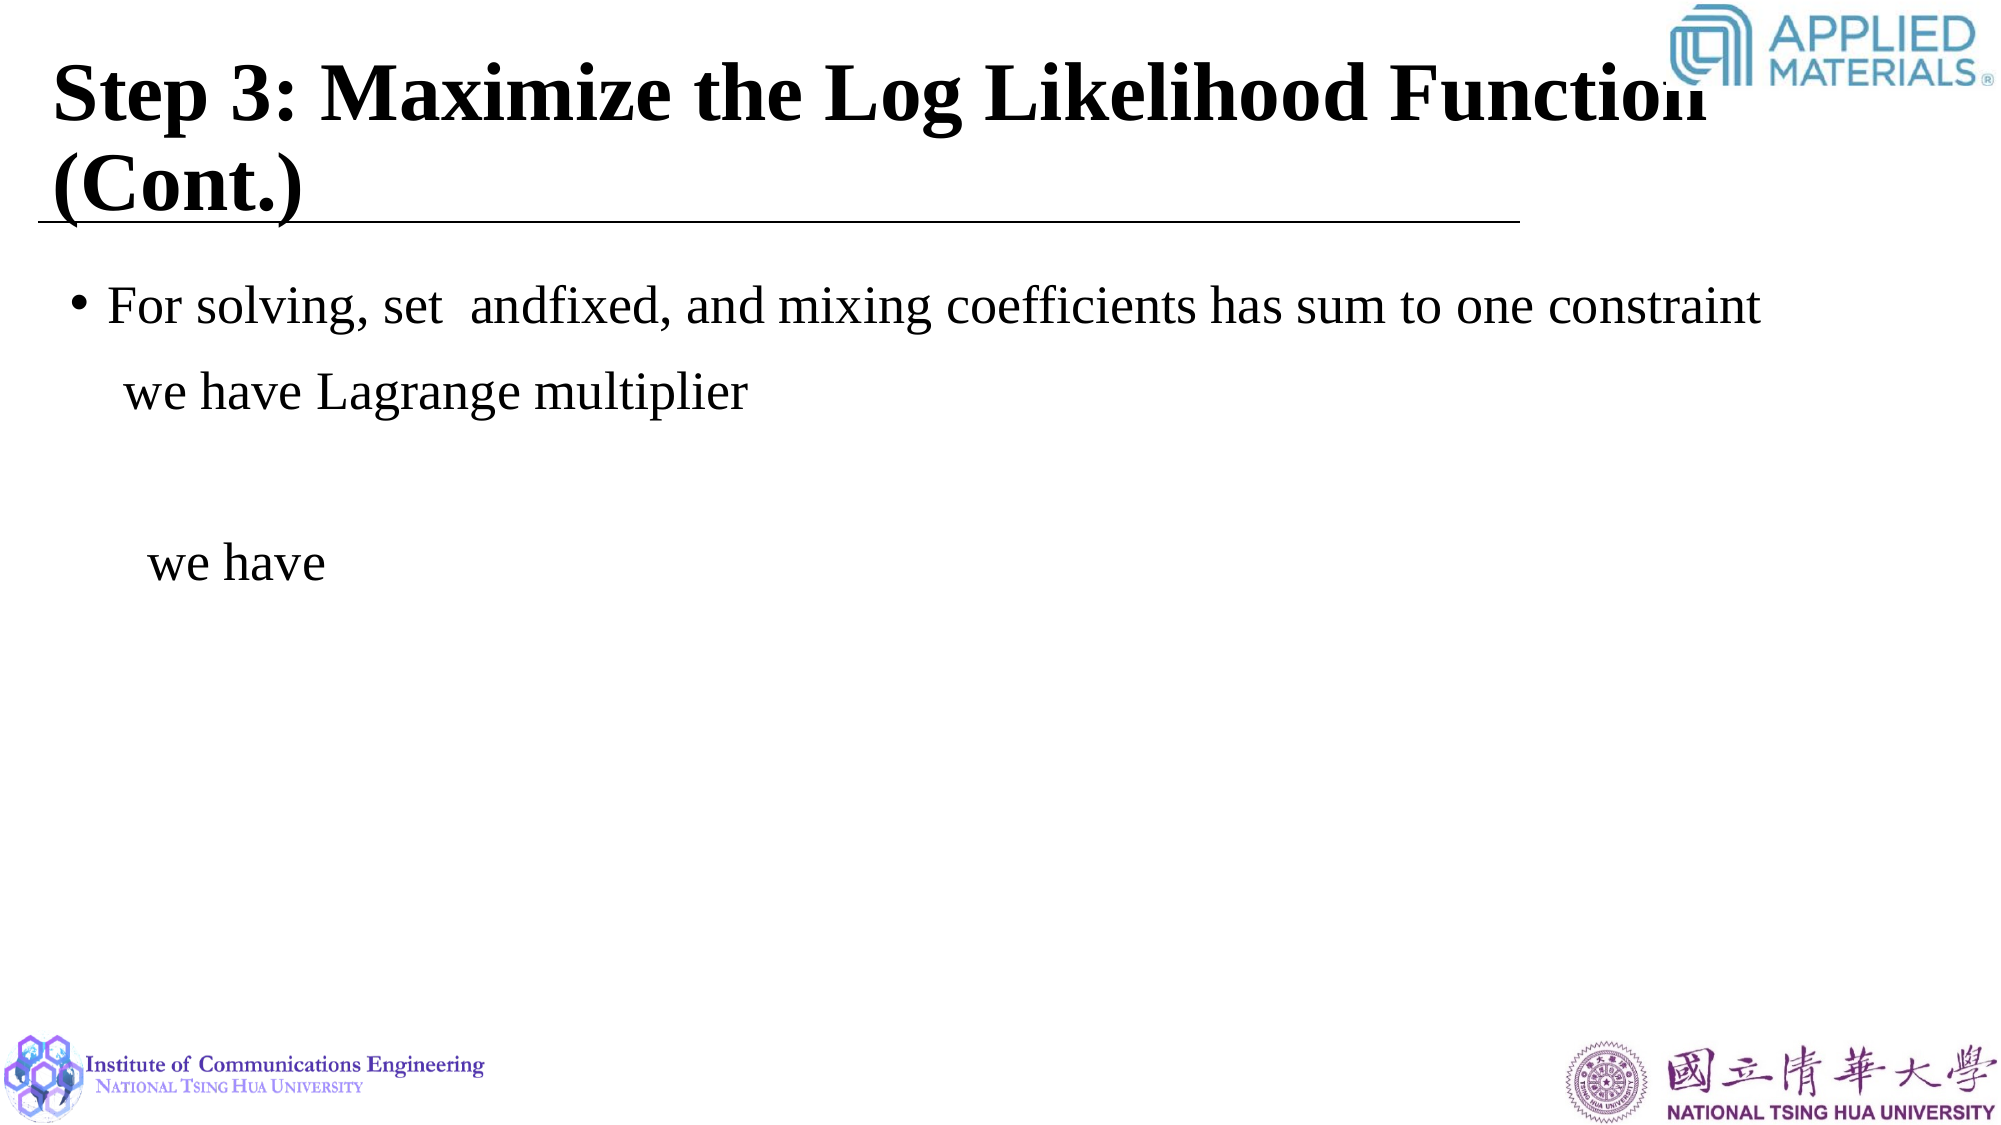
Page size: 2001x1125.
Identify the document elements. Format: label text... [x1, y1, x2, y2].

picture [1666, 0, 1998, 91]
picture [1565, 1040, 1998, 1125]
picture [0, 1025, 489, 1125]
title Step 3: Maximize the Log Likelihood Function (Cont.) [37, 29, 1981, 247]
